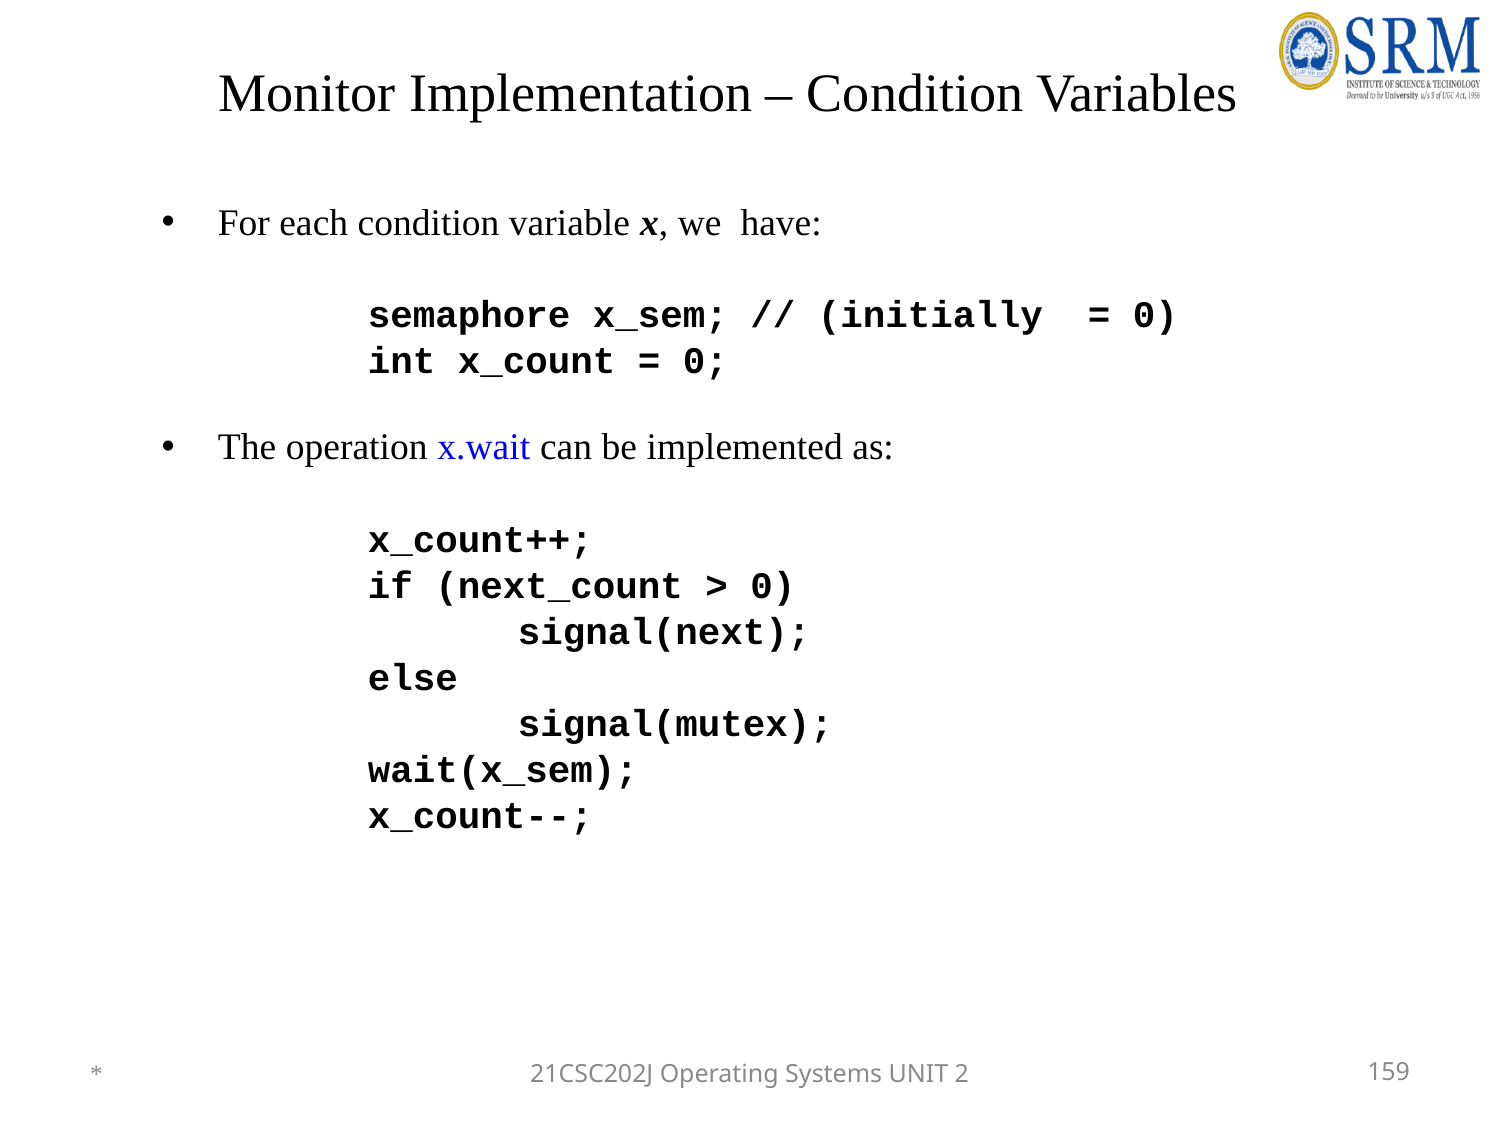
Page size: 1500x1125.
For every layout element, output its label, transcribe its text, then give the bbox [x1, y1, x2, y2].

list For each condition variable x, we have: semaphore x_sem; // (initially = 0) int x_count = 0; The operation x.wait can be implemented as: x_count++; if (next_count > 0) signal(next); else signal(mutex); wait(x_sem); x_count--; [146, 195, 1434, 939]
text_box 21CSC202J Operating Systems UNIT 2 [512, 1042, 988, 1103]
text_box * [75, 1042, 425, 1103]
picture [1279, 12, 1480, 100]
title Monitor Implementation – Condition Variables [53, 42, 1404, 138]
text_box ‹#› [1074, 1042, 1425, 1103]
